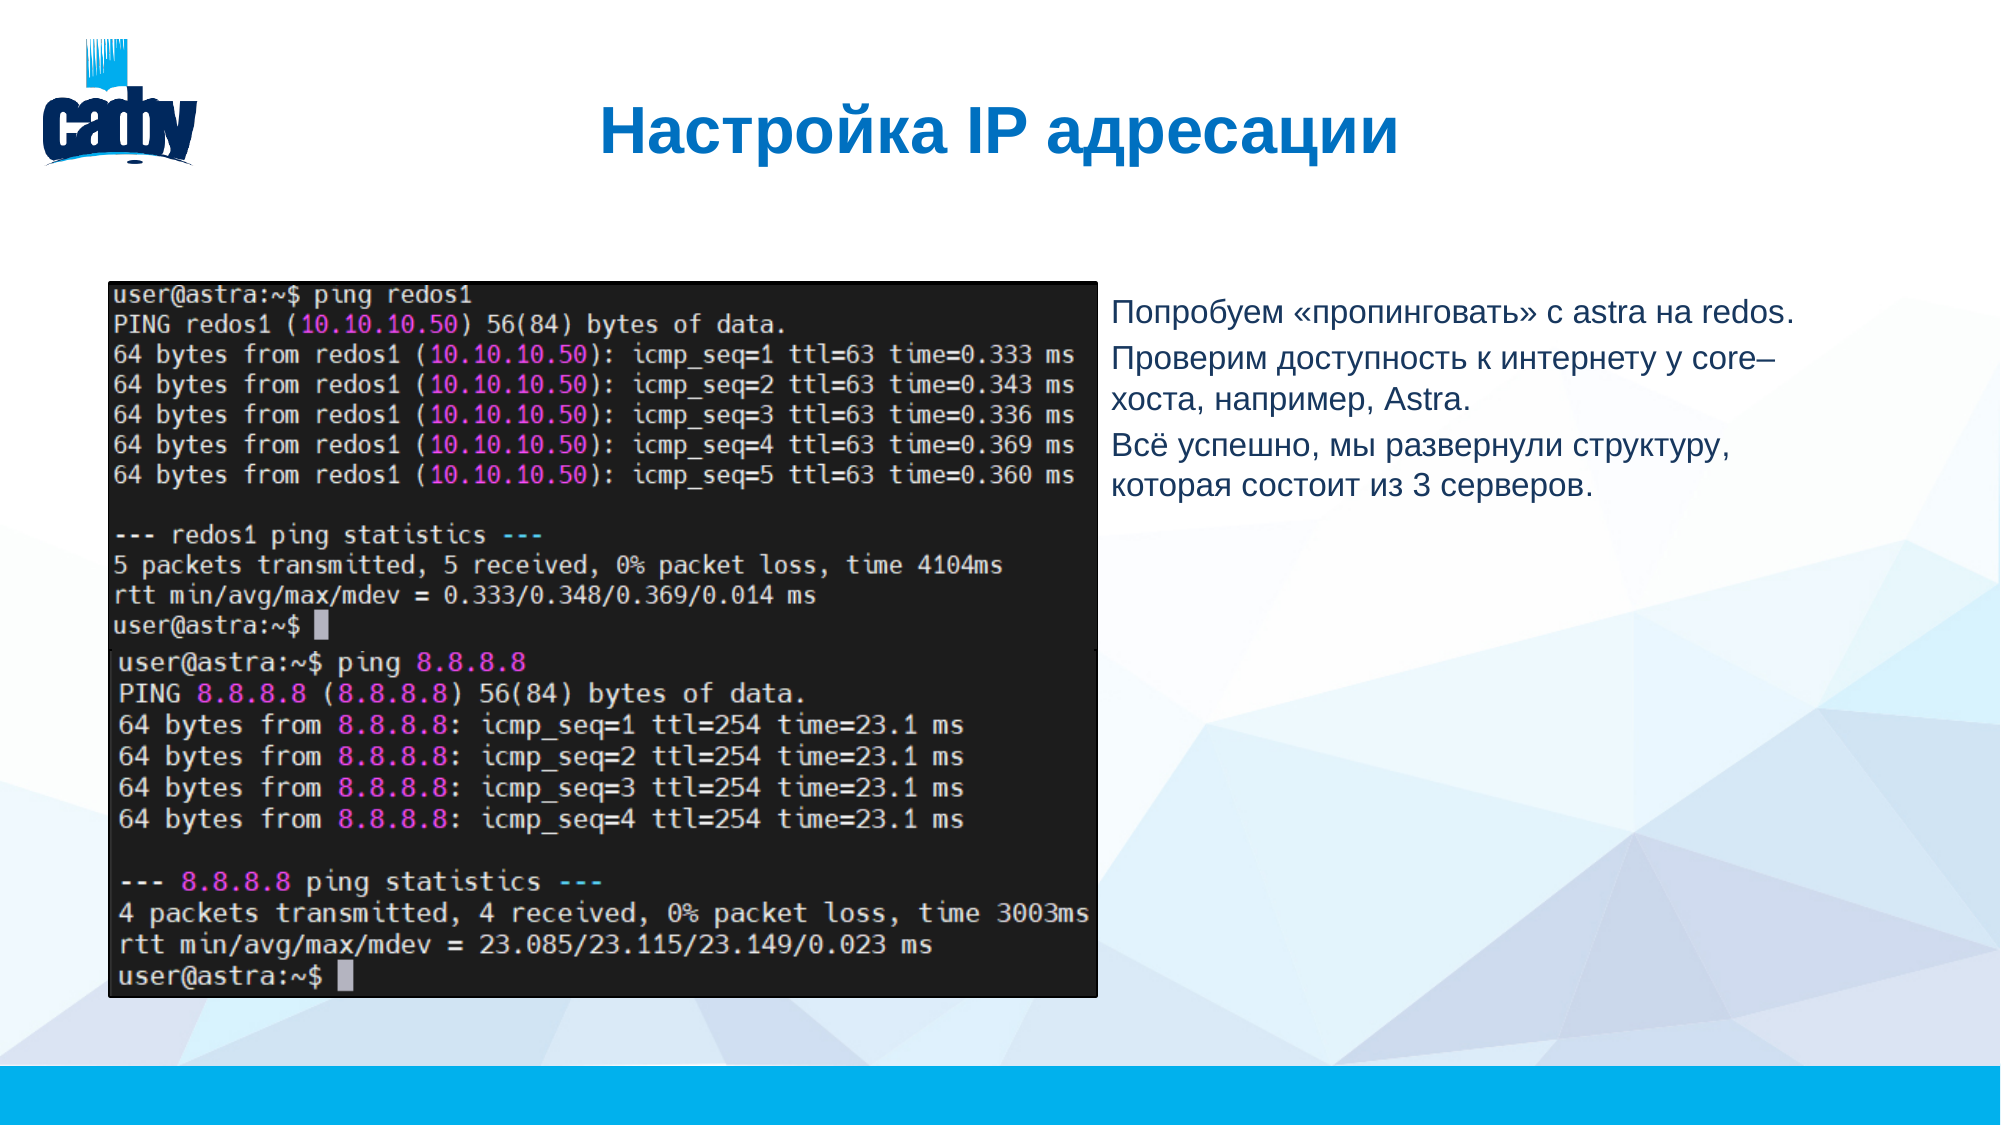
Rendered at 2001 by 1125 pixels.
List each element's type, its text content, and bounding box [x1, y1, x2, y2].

list Попробуем «пропинговать» с astra на redos. Проверим доступность к интернету у core–хоста, например, Astra. Всё успешно, мы развернули структуру, которая состоит из 3 серверов. [1096, 282, 1865, 996]
picture [0, 0, 2001, 1065]
title Настройка IP адресации [291, 45, 1709, 209]
